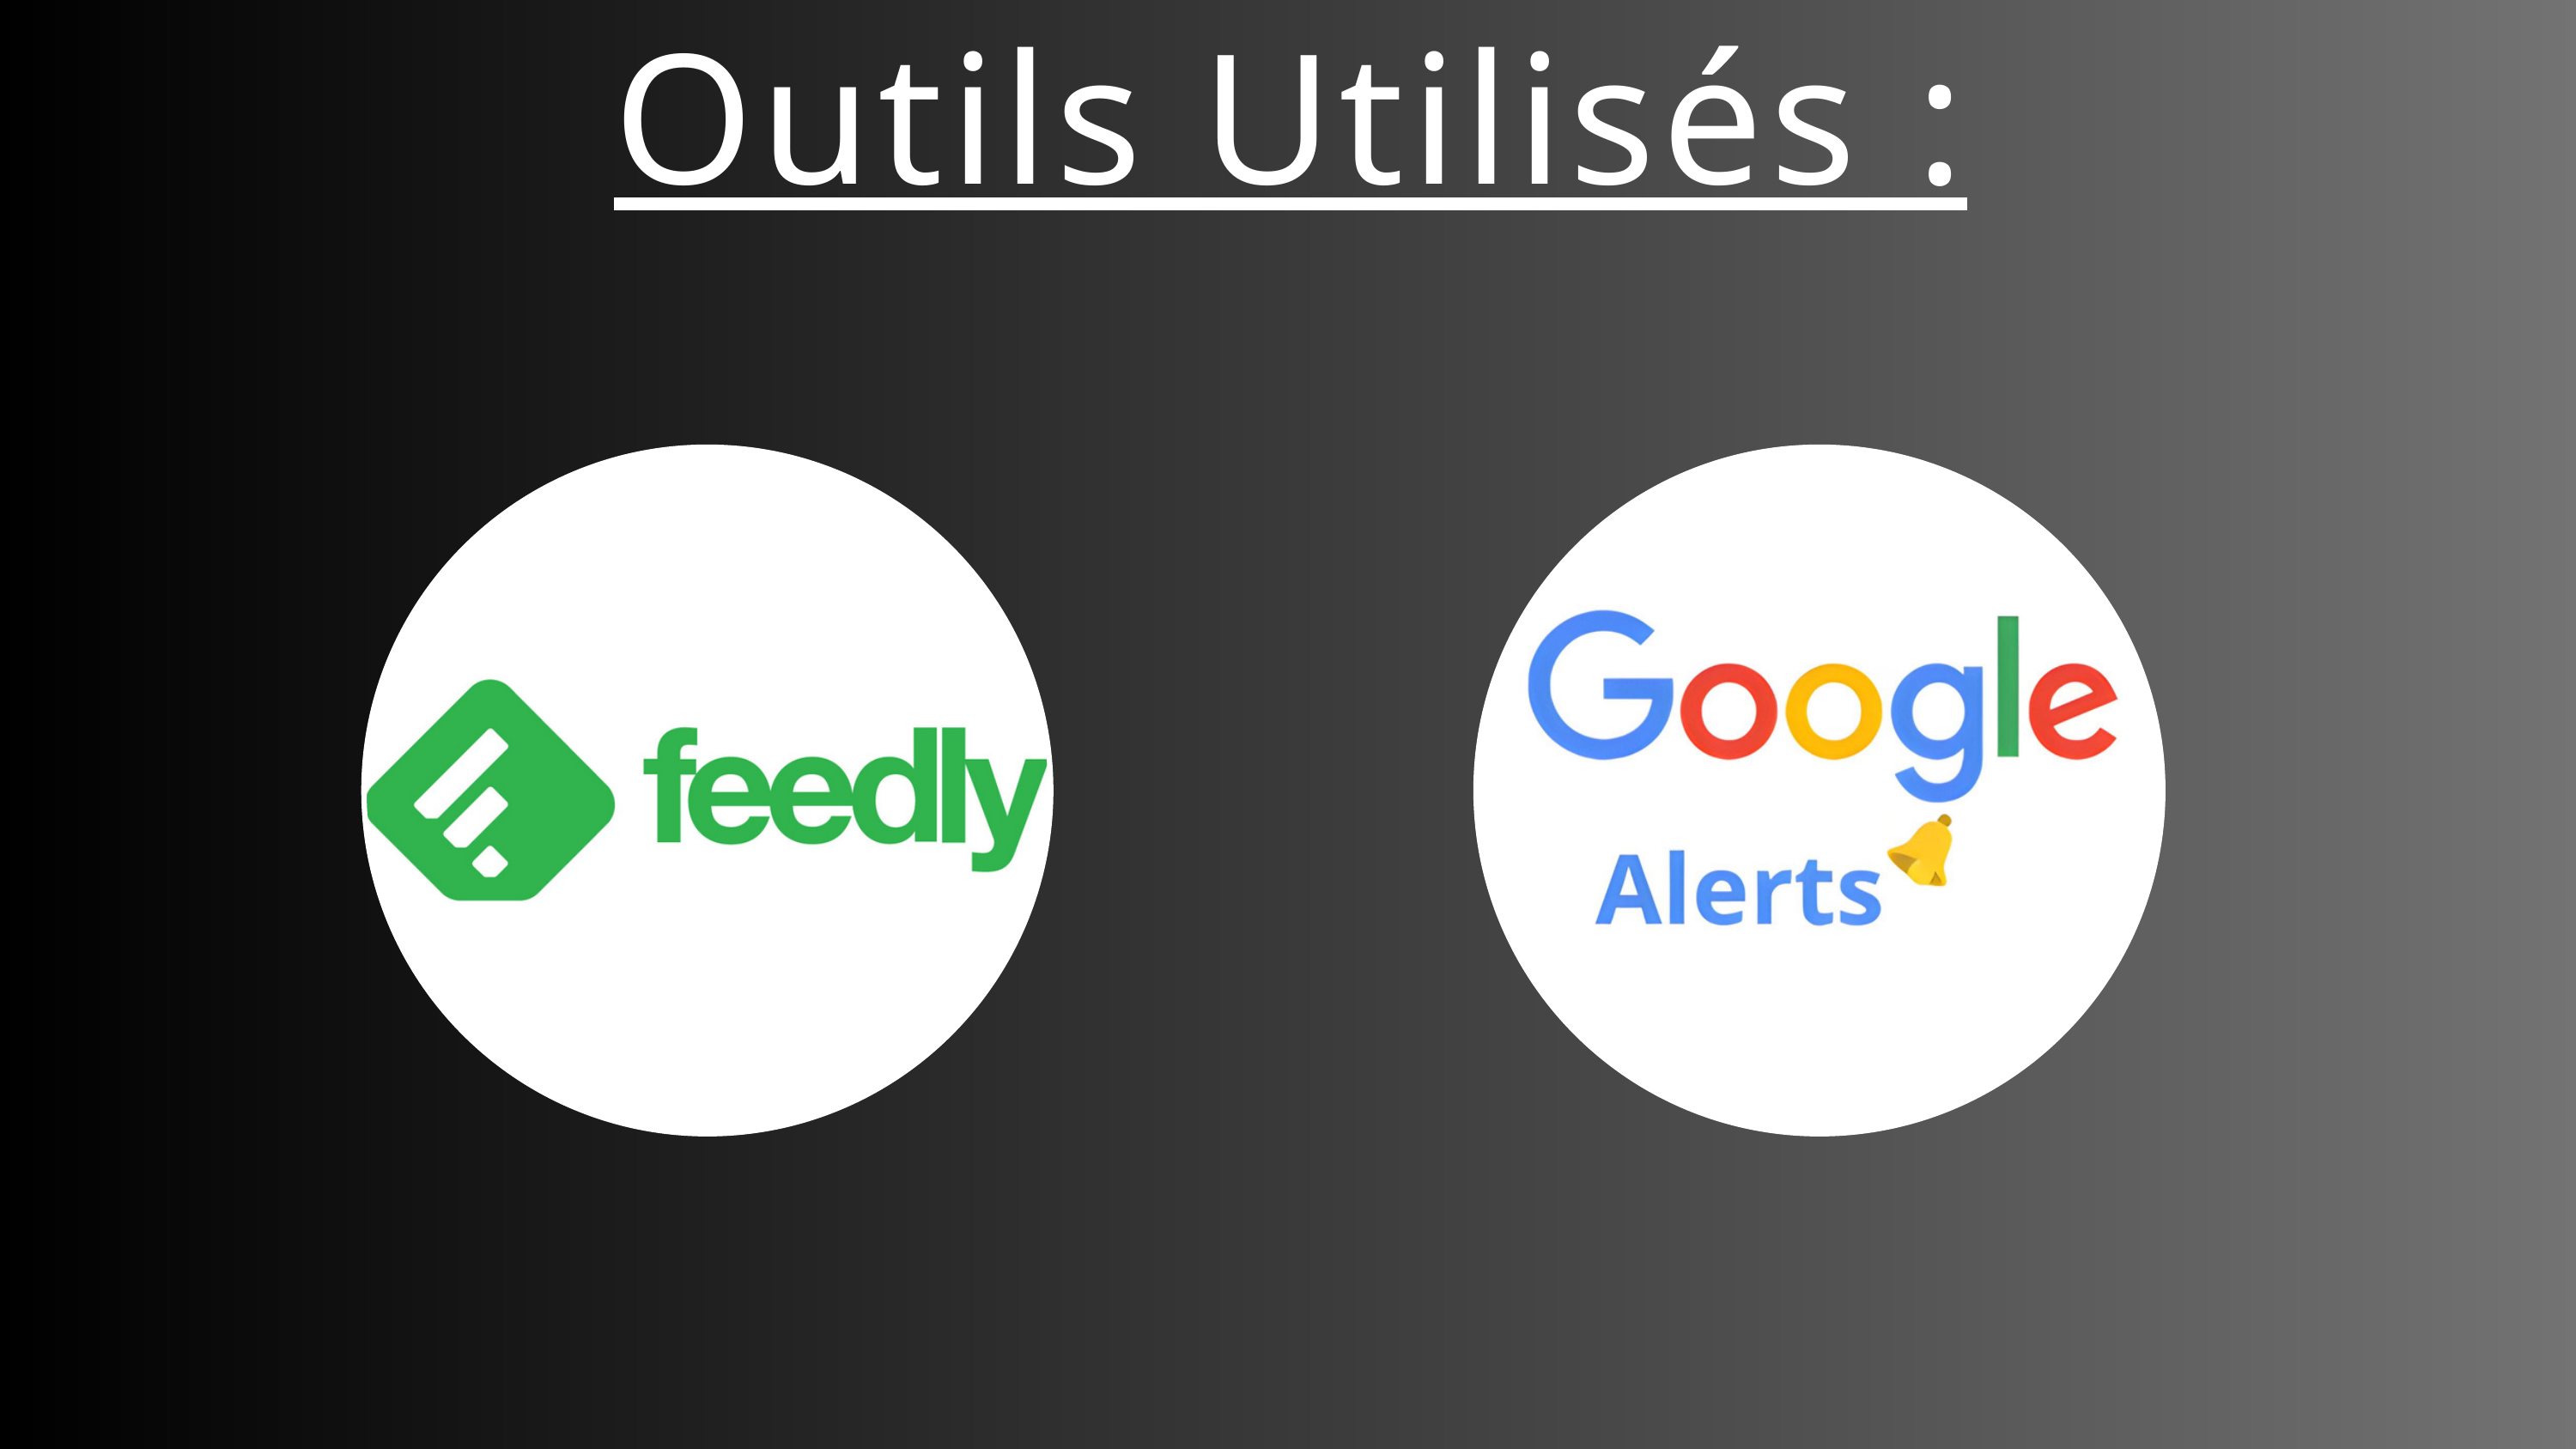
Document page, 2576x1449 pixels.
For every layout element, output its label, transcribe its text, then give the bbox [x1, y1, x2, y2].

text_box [1475, 446, 2164, 1135]
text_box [363, 446, 1051, 1135]
text_box Outils Utilisés : [598, 28, 1984, 221]
